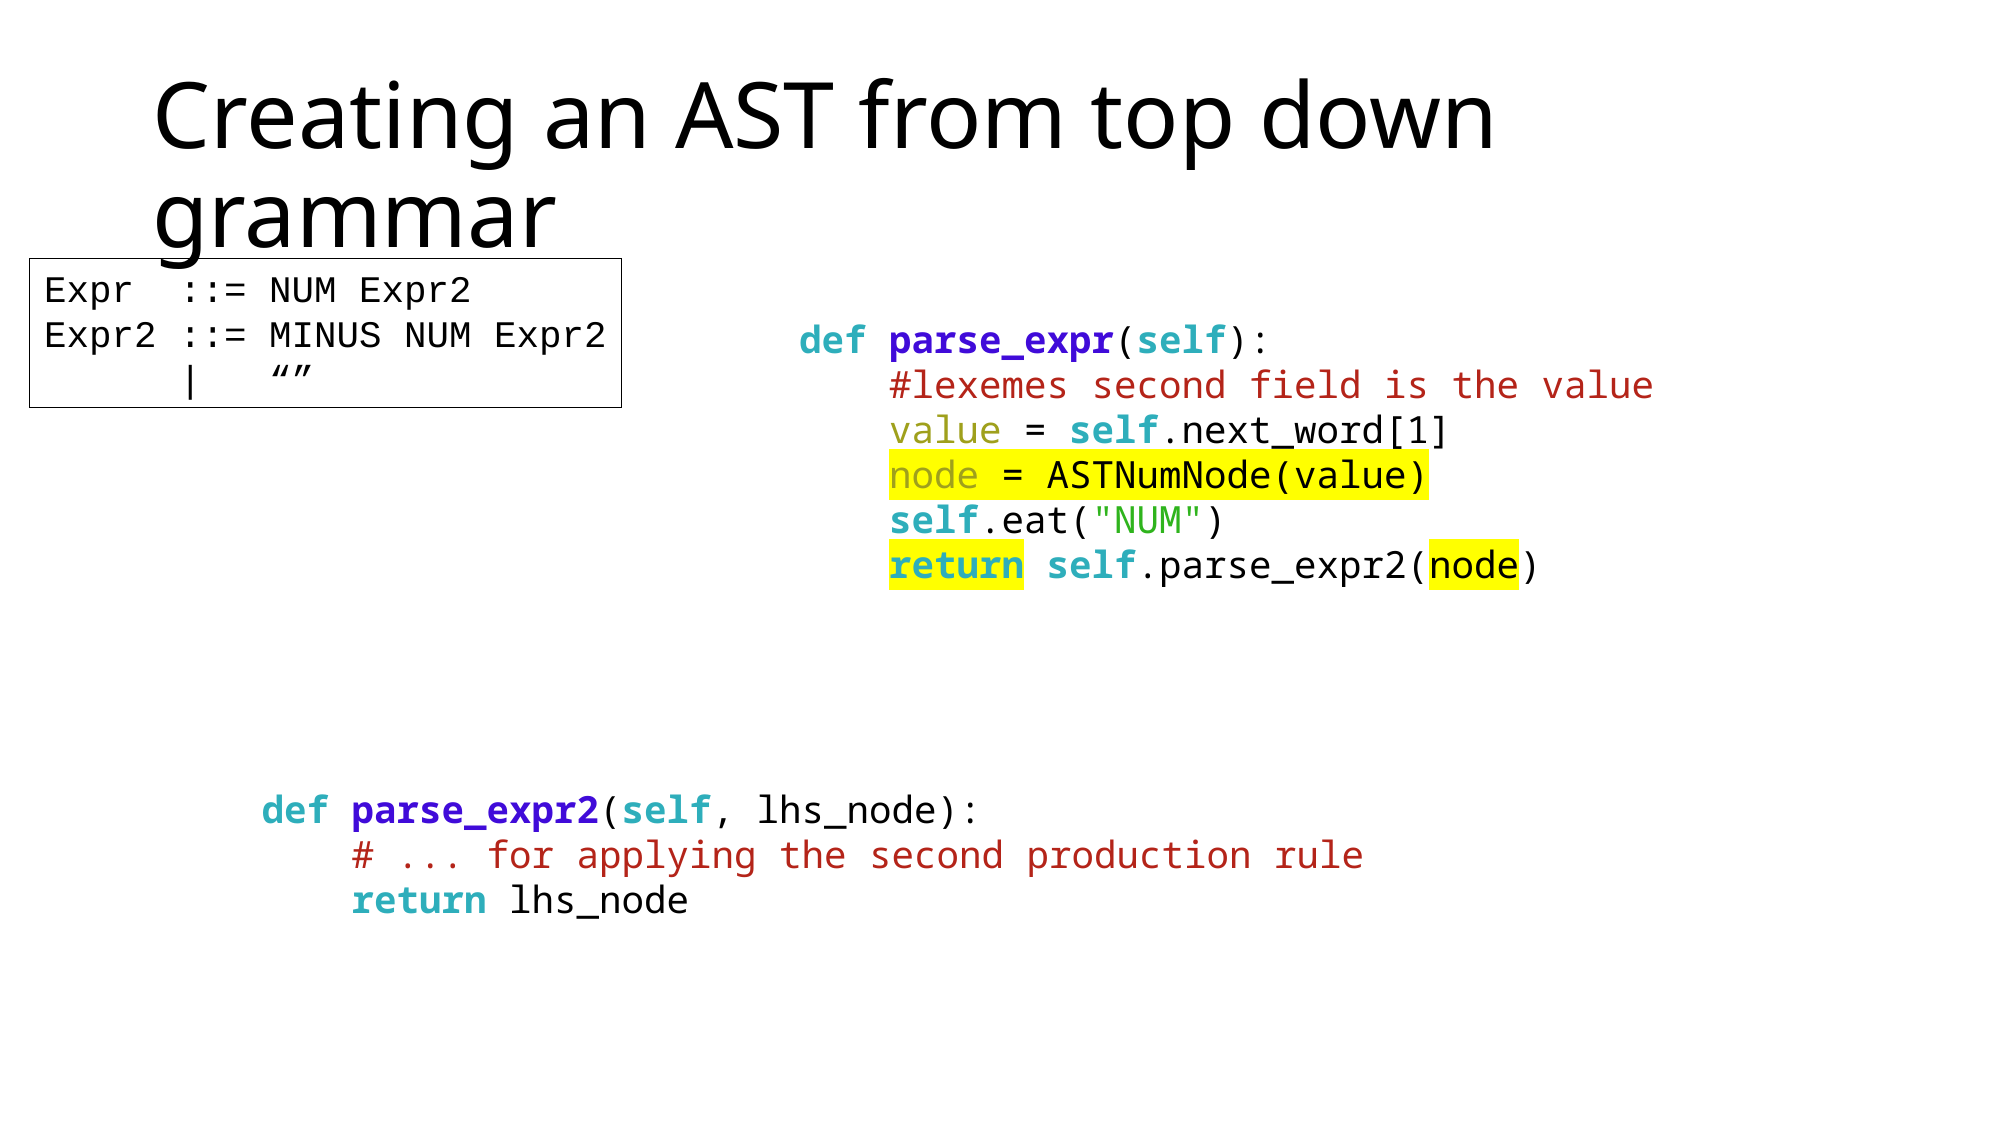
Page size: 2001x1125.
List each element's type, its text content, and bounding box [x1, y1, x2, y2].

text_box Expr ::= NUM Expr2 Expr2 ::= MINUS NUM Expr2 | “” [29, 258, 622, 408]
text_box def parse_expr(self): #lexemes second field is the value value = self.next_word[1] node = ASTNumNode(value) self.eat("NUM") return self.parse_expr2(node) [694, 308, 1946, 594]
title Creating an AST from top down grammar [137, 59, 1863, 278]
text_box def parse_expr2(self, lhs_node): # ... for applying the second production rule return lhs_node [156, 778, 1671, 929]
